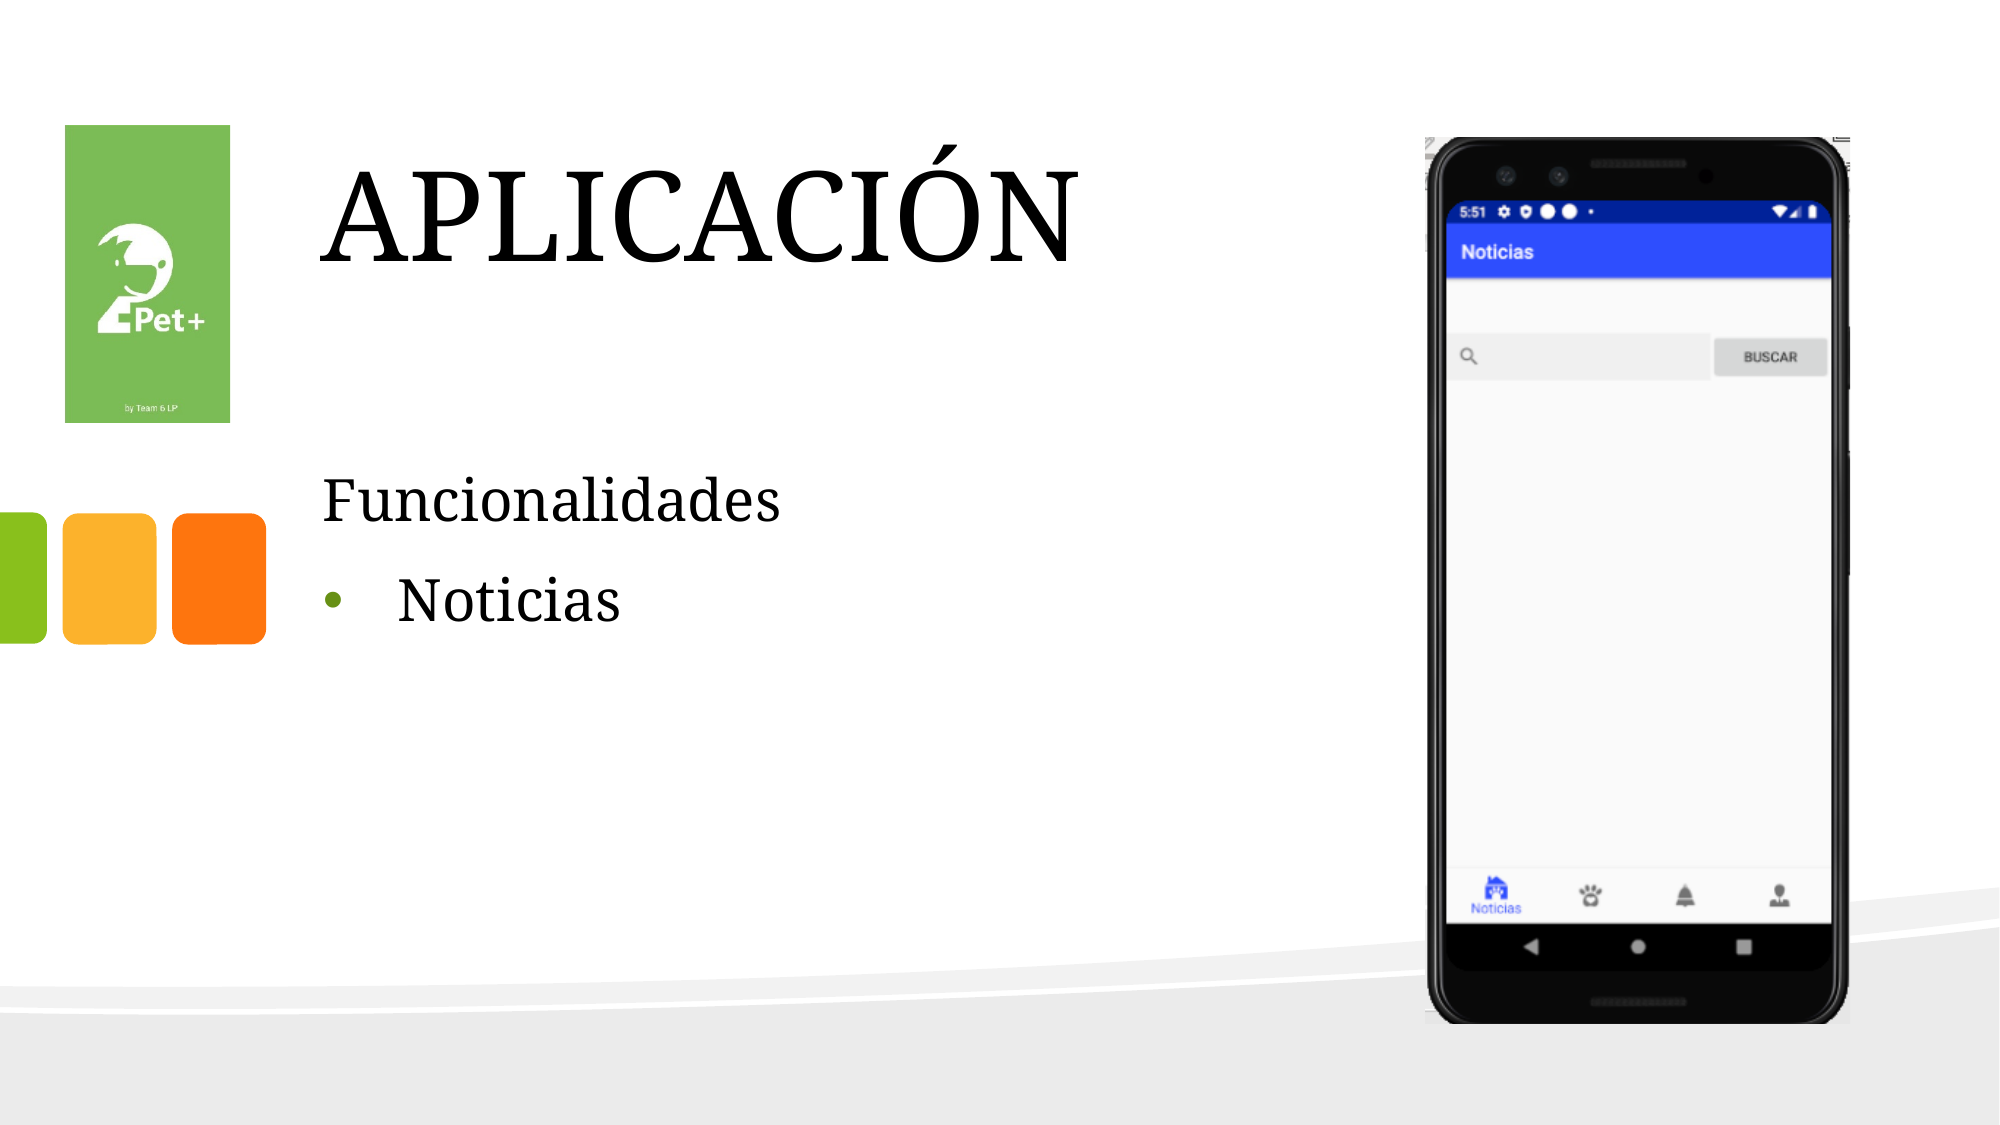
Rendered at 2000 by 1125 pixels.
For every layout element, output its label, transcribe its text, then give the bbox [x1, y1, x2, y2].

picture [1424, 136, 1851, 1024]
list Funcionalidades Noticias [302, 460, 1424, 927]
picture [64, 125, 231, 423]
title APLICACIÓN [300, 125, 1801, 297]
